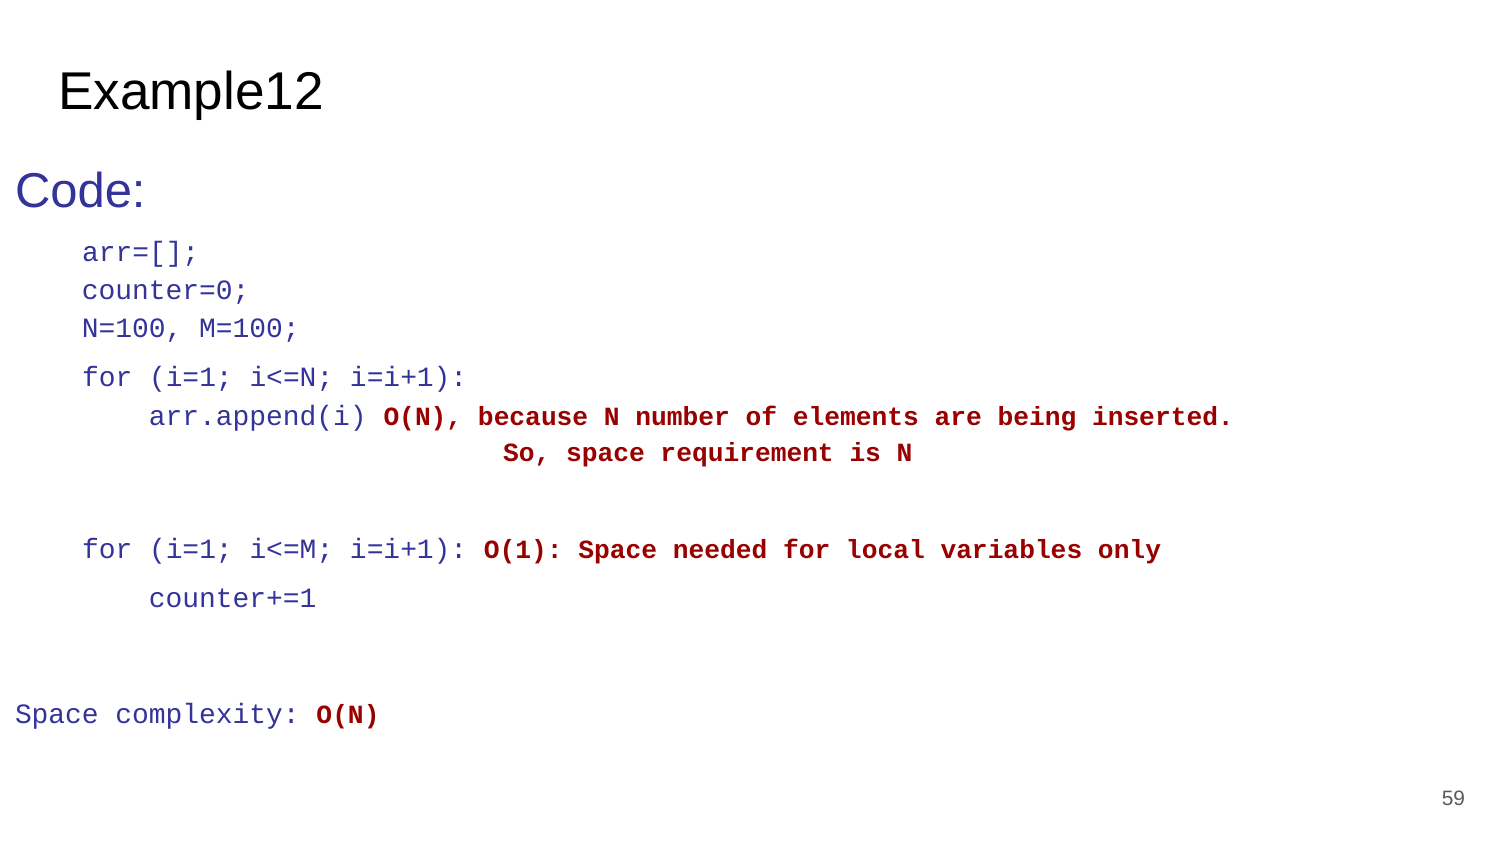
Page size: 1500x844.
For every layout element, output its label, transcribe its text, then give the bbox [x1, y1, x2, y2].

slide_number ‹#› [1389, 764, 1480, 830]
list Code: arr=[]; counter=0; N=100, M=100; for (i=1; i<=N; i=i+1): arr.append(i) O(N), because N number of elements are being inserted. So, space requirement is N for (i=1; i<=M; i=i+1): O(1): Space needed for local variables only counter+=1 Space complexity: O(N) [0, 135, 1490, 750]
title Example12 [43, 41, 1442, 135]
